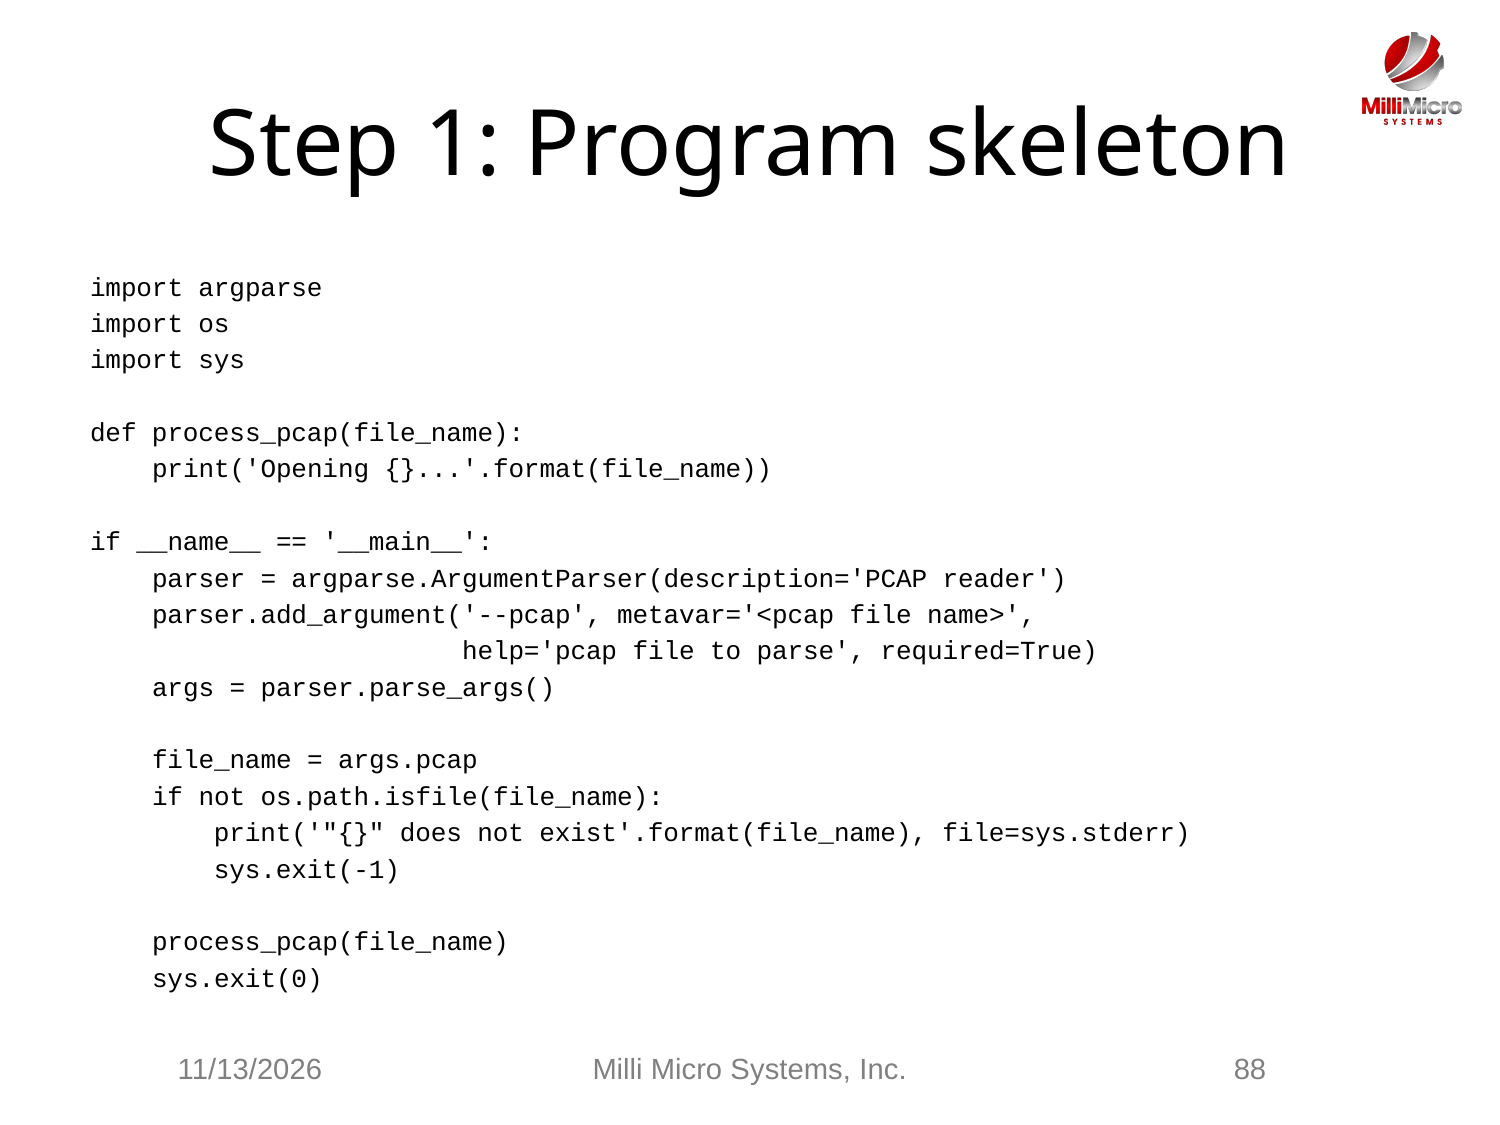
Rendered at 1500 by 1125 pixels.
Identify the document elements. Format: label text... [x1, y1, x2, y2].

picture [1362, 32, 1462, 125]
title Step 1: Program skeleton [75, 45, 1425, 233]
slide_number 88 [1074, 1042, 1425, 1103]
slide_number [75, 1042, 425, 1103]
footer Milli Micro Systems, Inc. [512, 1042, 988, 1103]
list import argparse import os import sys def process_pcap(file_name): print('Opening {}...'.format(file_name)) if __name__ == '__main__': parser = argparse.ArgumentParser(description='PCAP reader') parser.add_argument('--pcap', metavar='<pcap file name>', help='pcap file to parse', required=True) args = parser.parse_args() file_name = args.pcap if not os.path.isfile(file_name): print('"{}" does not exist'.format(file_name), file=sys.stderr) sys.exit(-1) process_pcap(file_name) sys.exit(0) [75, 262, 1425, 1005]
